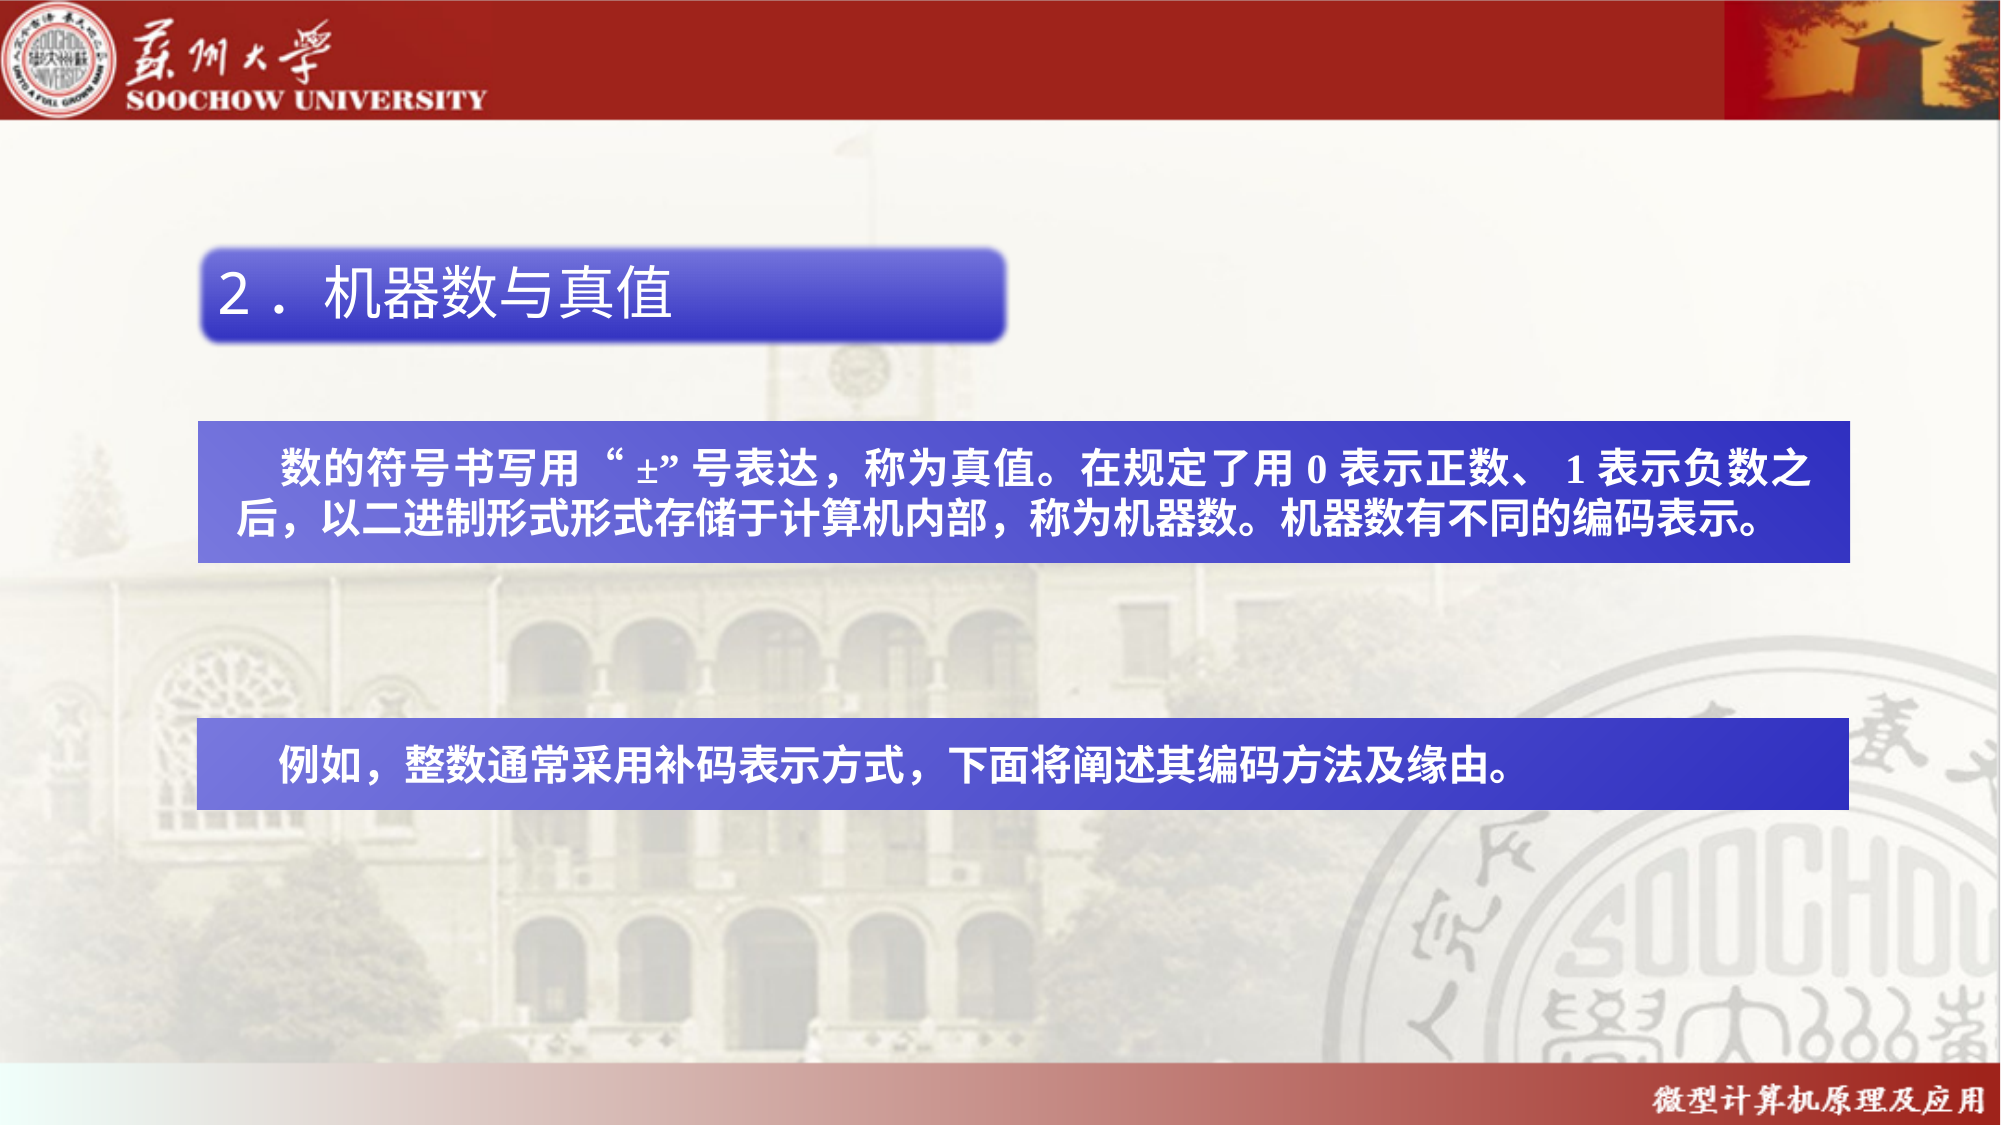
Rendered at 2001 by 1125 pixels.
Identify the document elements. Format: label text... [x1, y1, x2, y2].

text_box 例如，整数通常采用补码表示方式，下面将阐述其编码方法及缘由。 [196, 718, 1849, 810]
text_box 2．机器数与真值 [206, 253, 1001, 339]
text_box 数的符号书写用“±”号表达，称为真值。在规定了用0表示正数、1表示负数之后，以二进制形式形式存储于计算机内部，称为机器数。机器数有不同的编码表示。 [198, 421, 1851, 563]
picture [0, 0, 2001, 1125]
